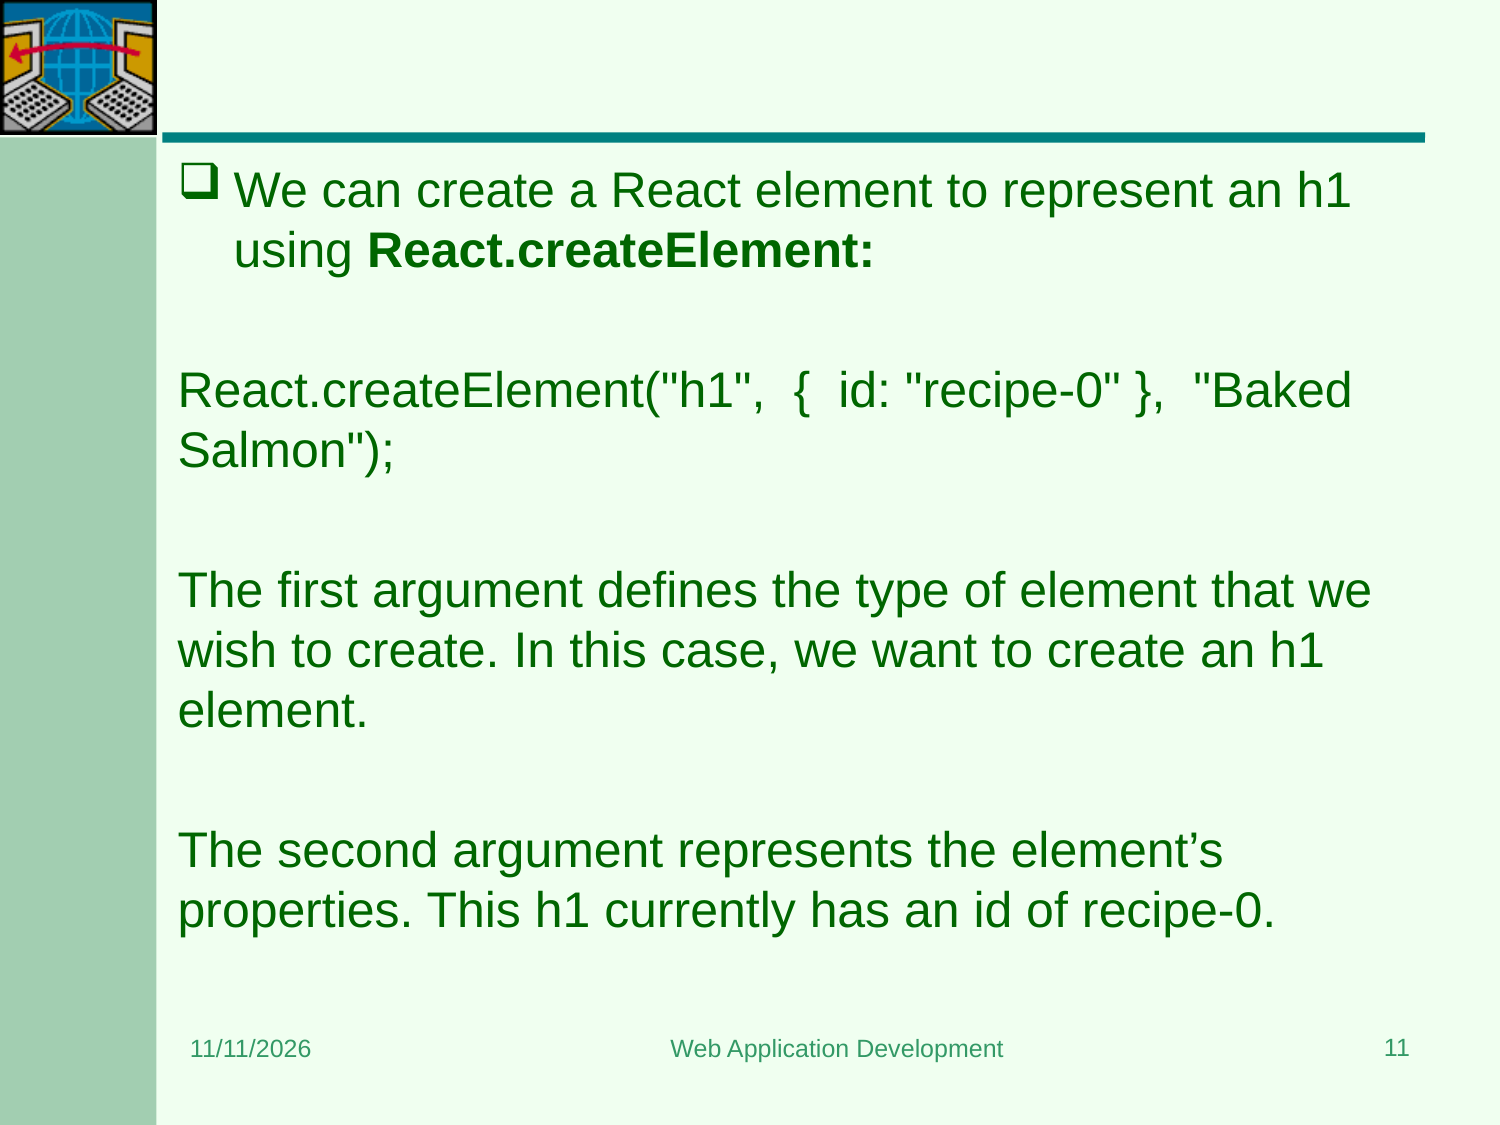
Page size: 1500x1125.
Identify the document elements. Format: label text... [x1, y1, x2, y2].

list We can create a React element to represent an h1 using React.createElement: React.createElement("h1", { id: "recipe-0" }, "Baked Salmon"); The first argument defines the type of element that we wish to create. In this case, we want to create an h1 element. The second argument represents the element’s properties. This h1 currently has an id of recipe-0. [162, 149, 1488, 1013]
slide_number 11 [1237, 1024, 1426, 1103]
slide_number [174, 1024, 438, 1104]
footer Web Application Development [462, 1024, 1213, 1104]
picture [0, 0, 157, 135]
